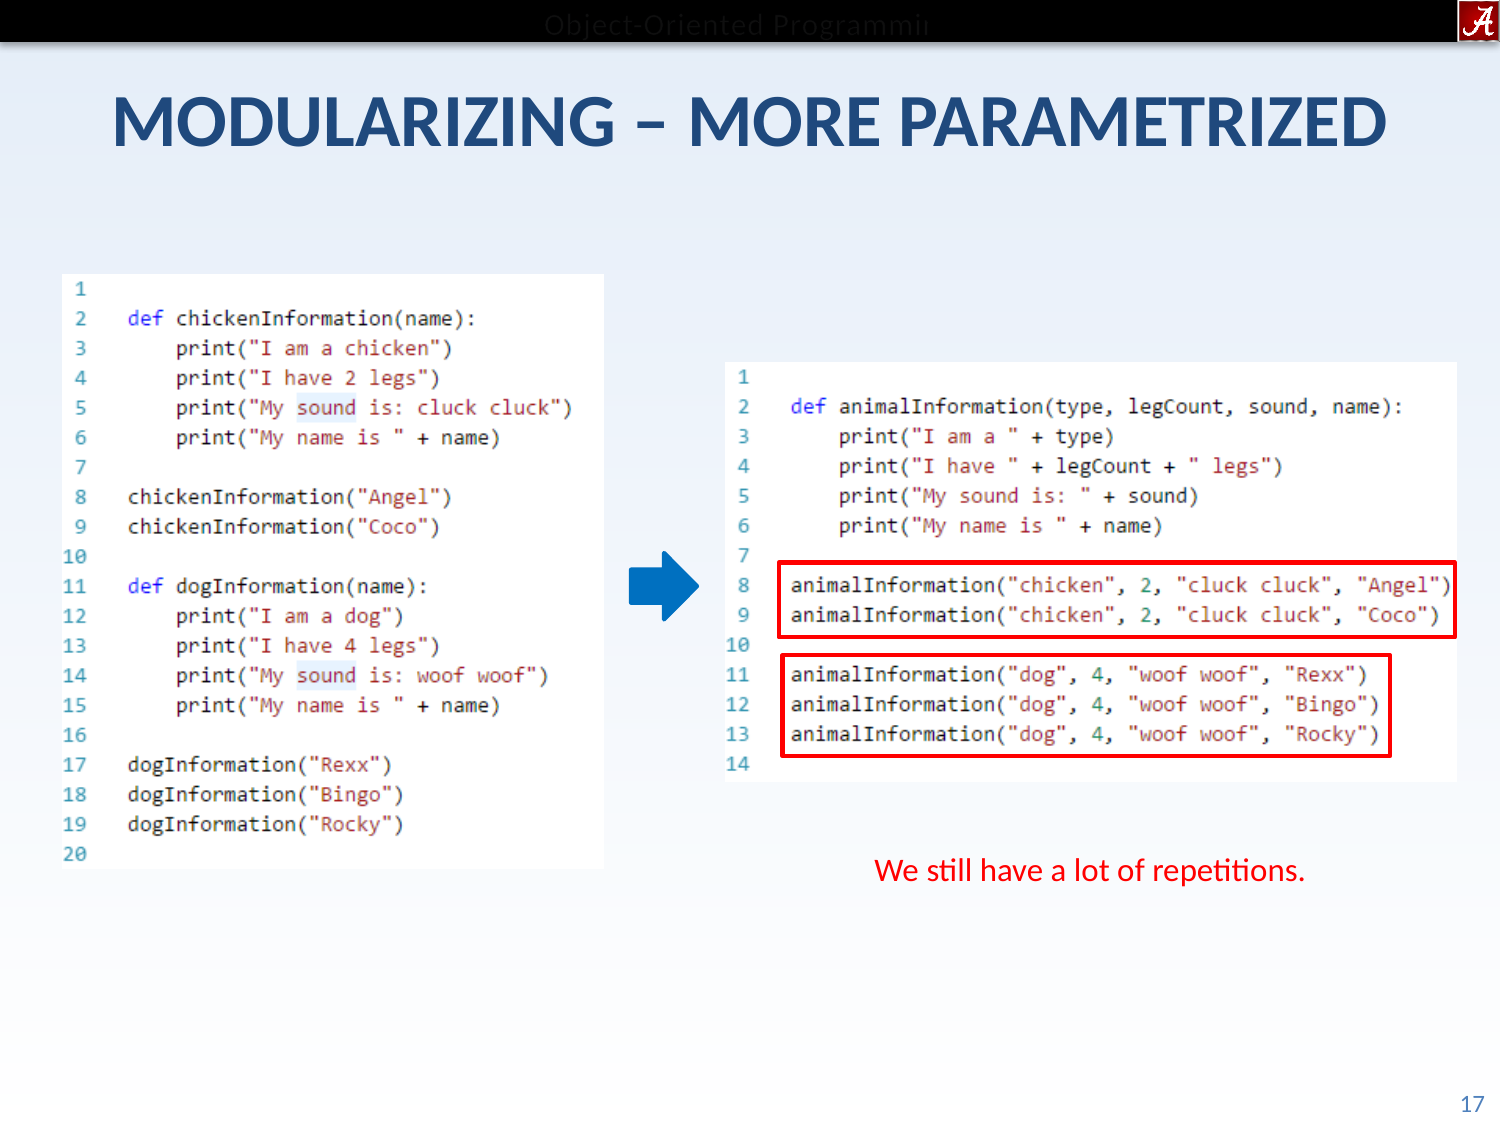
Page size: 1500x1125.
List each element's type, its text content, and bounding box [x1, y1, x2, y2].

text_box We still have a lot of repetitions. [859, 841, 1375, 927]
slide_number 17 [1440, 1065, 1500, 1125]
picture [724, 362, 1457, 782]
picture [62, 274, 604, 869]
text_box [628, 550, 700, 622]
title MODULARIZING – More Parametrized [23, 58, 1477, 174]
picture [1457, 0, 1500, 42]
